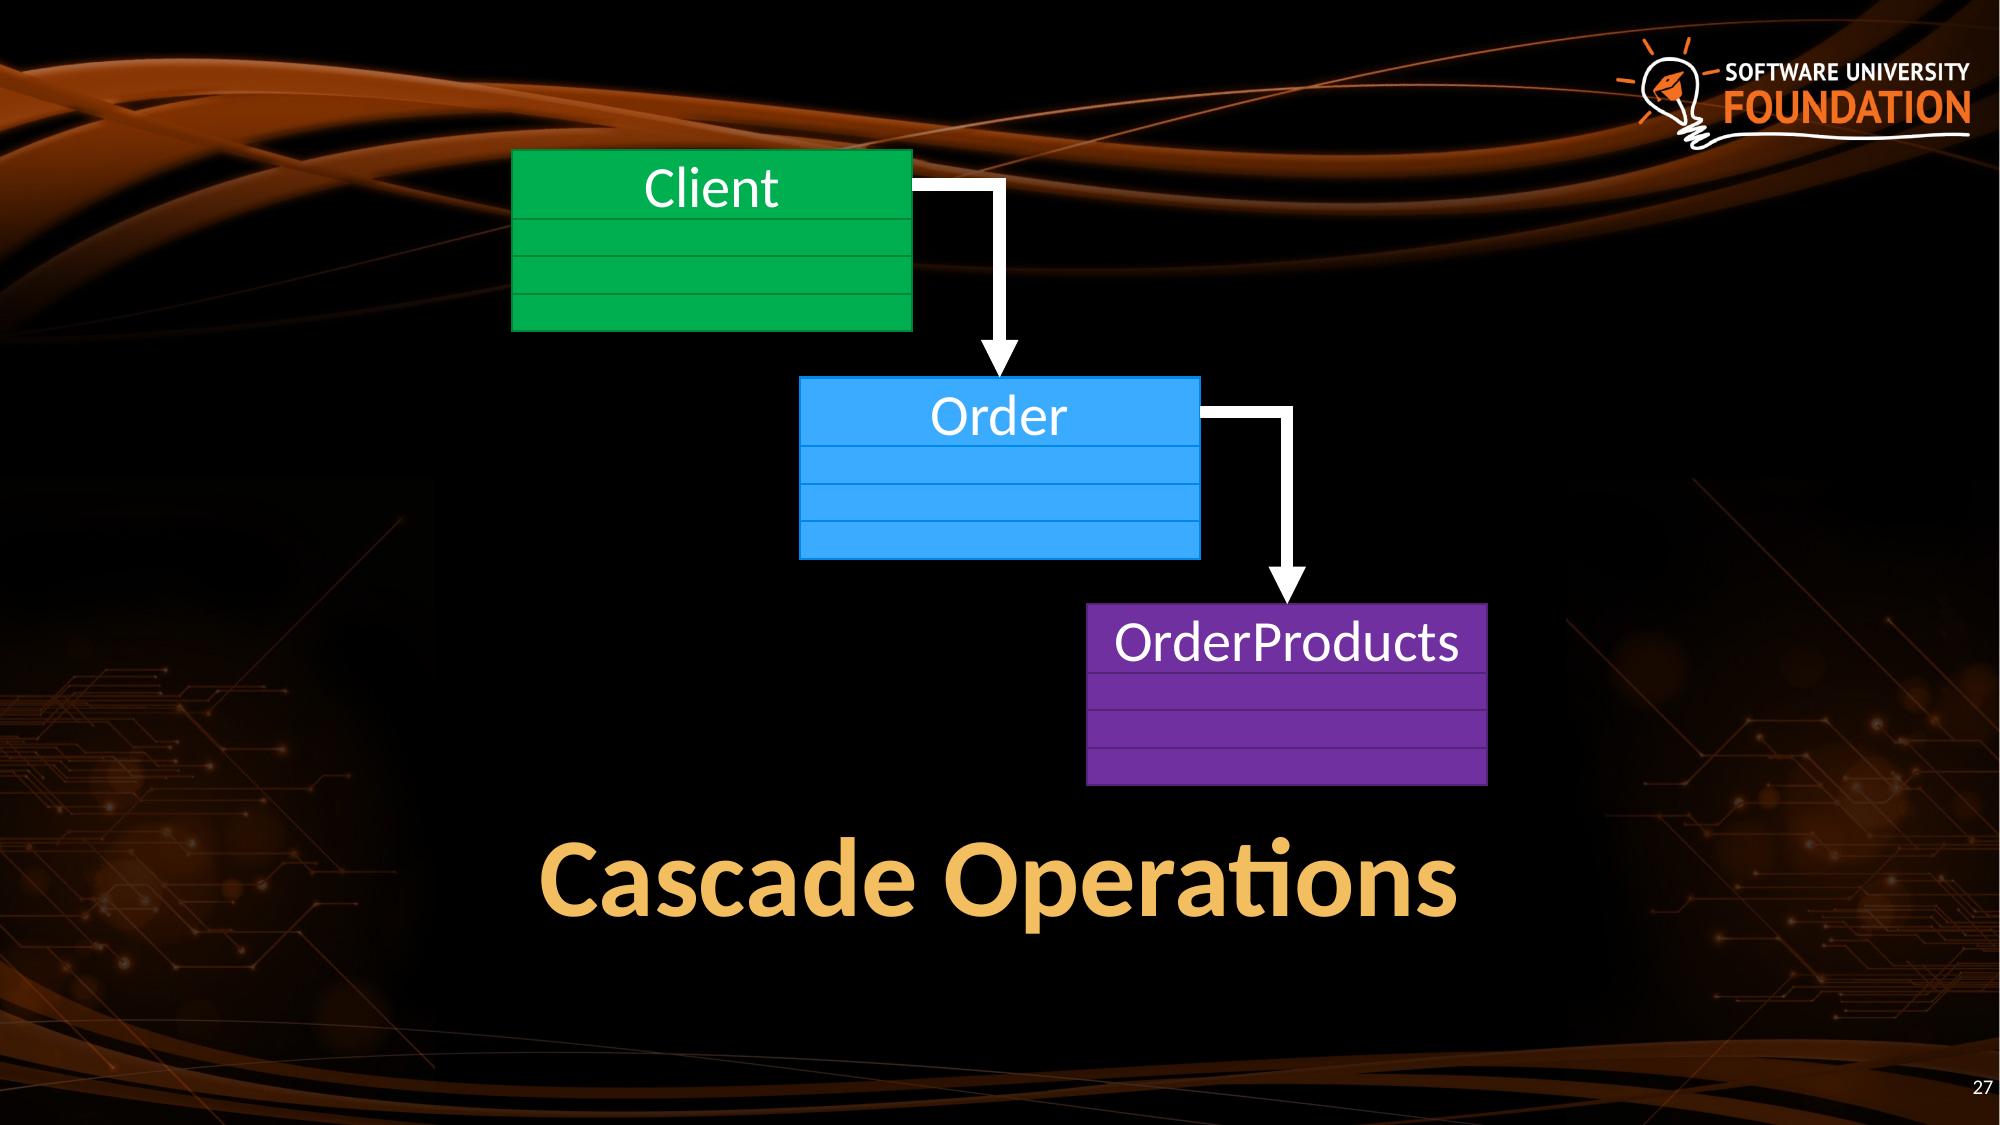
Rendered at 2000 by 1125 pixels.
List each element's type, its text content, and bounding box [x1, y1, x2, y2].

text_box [512, 149, 1488, 786]
slide_number 27 [1929, 1070, 2000, 1103]
title Cascade Operations [149, 812, 1850, 948]
picture [0, 0, 2000, 1125]
